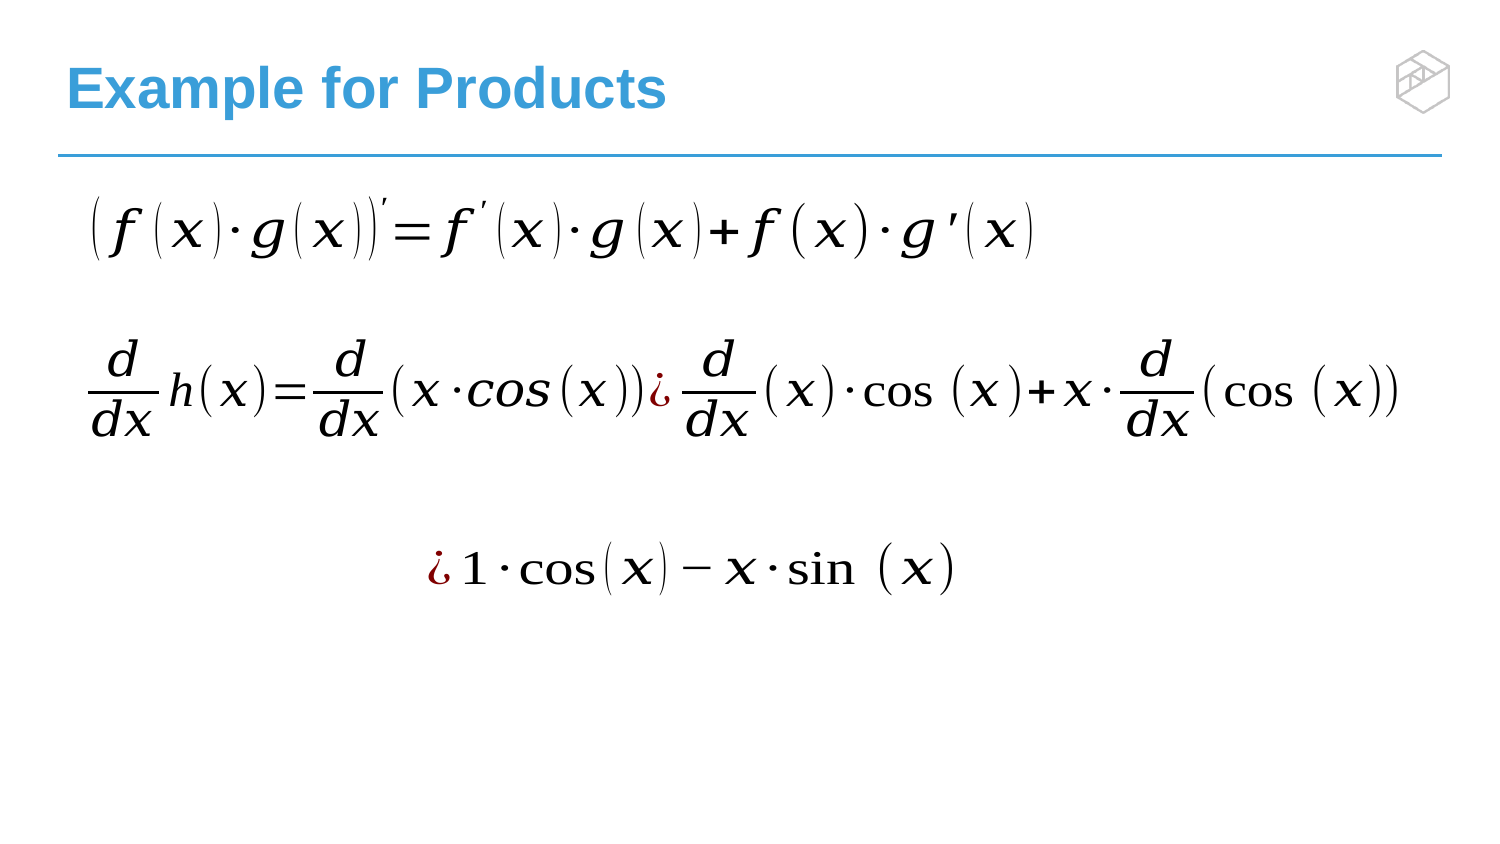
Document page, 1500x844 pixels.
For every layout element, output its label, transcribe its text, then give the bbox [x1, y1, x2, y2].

picture [1396, 49, 1451, 114]
title Example for Products [51, 35, 1135, 130]
